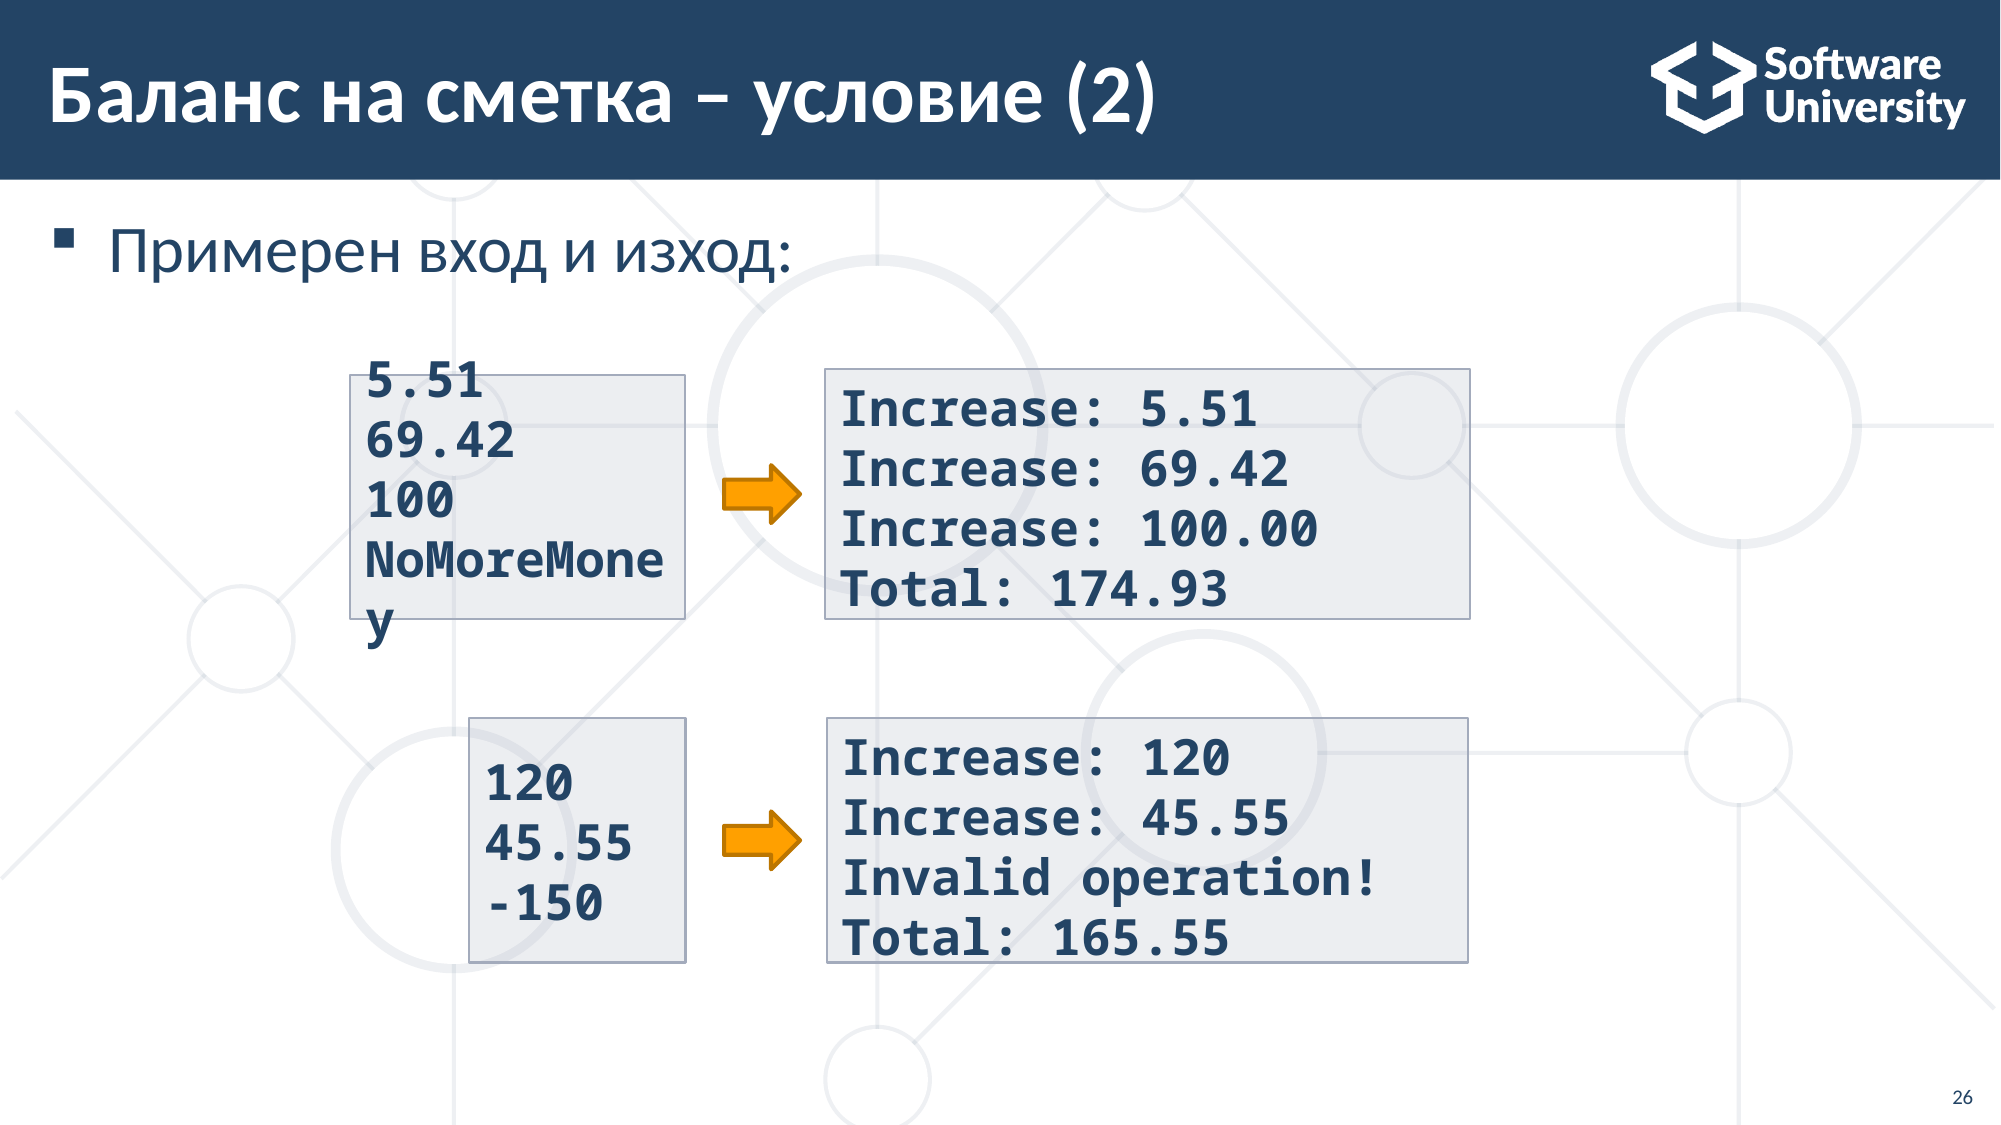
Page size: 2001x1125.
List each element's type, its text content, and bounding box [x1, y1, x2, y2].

list Примерен вход и изход: [31, 196, 1970, 1104]
text_box [722, 463, 803, 525]
title Баланс на сметка – условие (2) [31, 16, 1625, 162]
picture [1651, 41, 1966, 134]
text_box Increase: 5.51 Increase: 69.42 Increase: 100.00 Total: 174.93 [825, 369, 1470, 620]
text_box 5.51 69.42 100 NoMoreMoney [350, 375, 686, 620]
text_box Increase: 120 Increase: 45.55 Invalid operation! Total: 165.55 [826, 718, 1468, 963]
slide_number 26 [1927, 1067, 1989, 1117]
text_box [722, 809, 803, 872]
text_box 120 45.55 -150 [469, 718, 686, 963]
